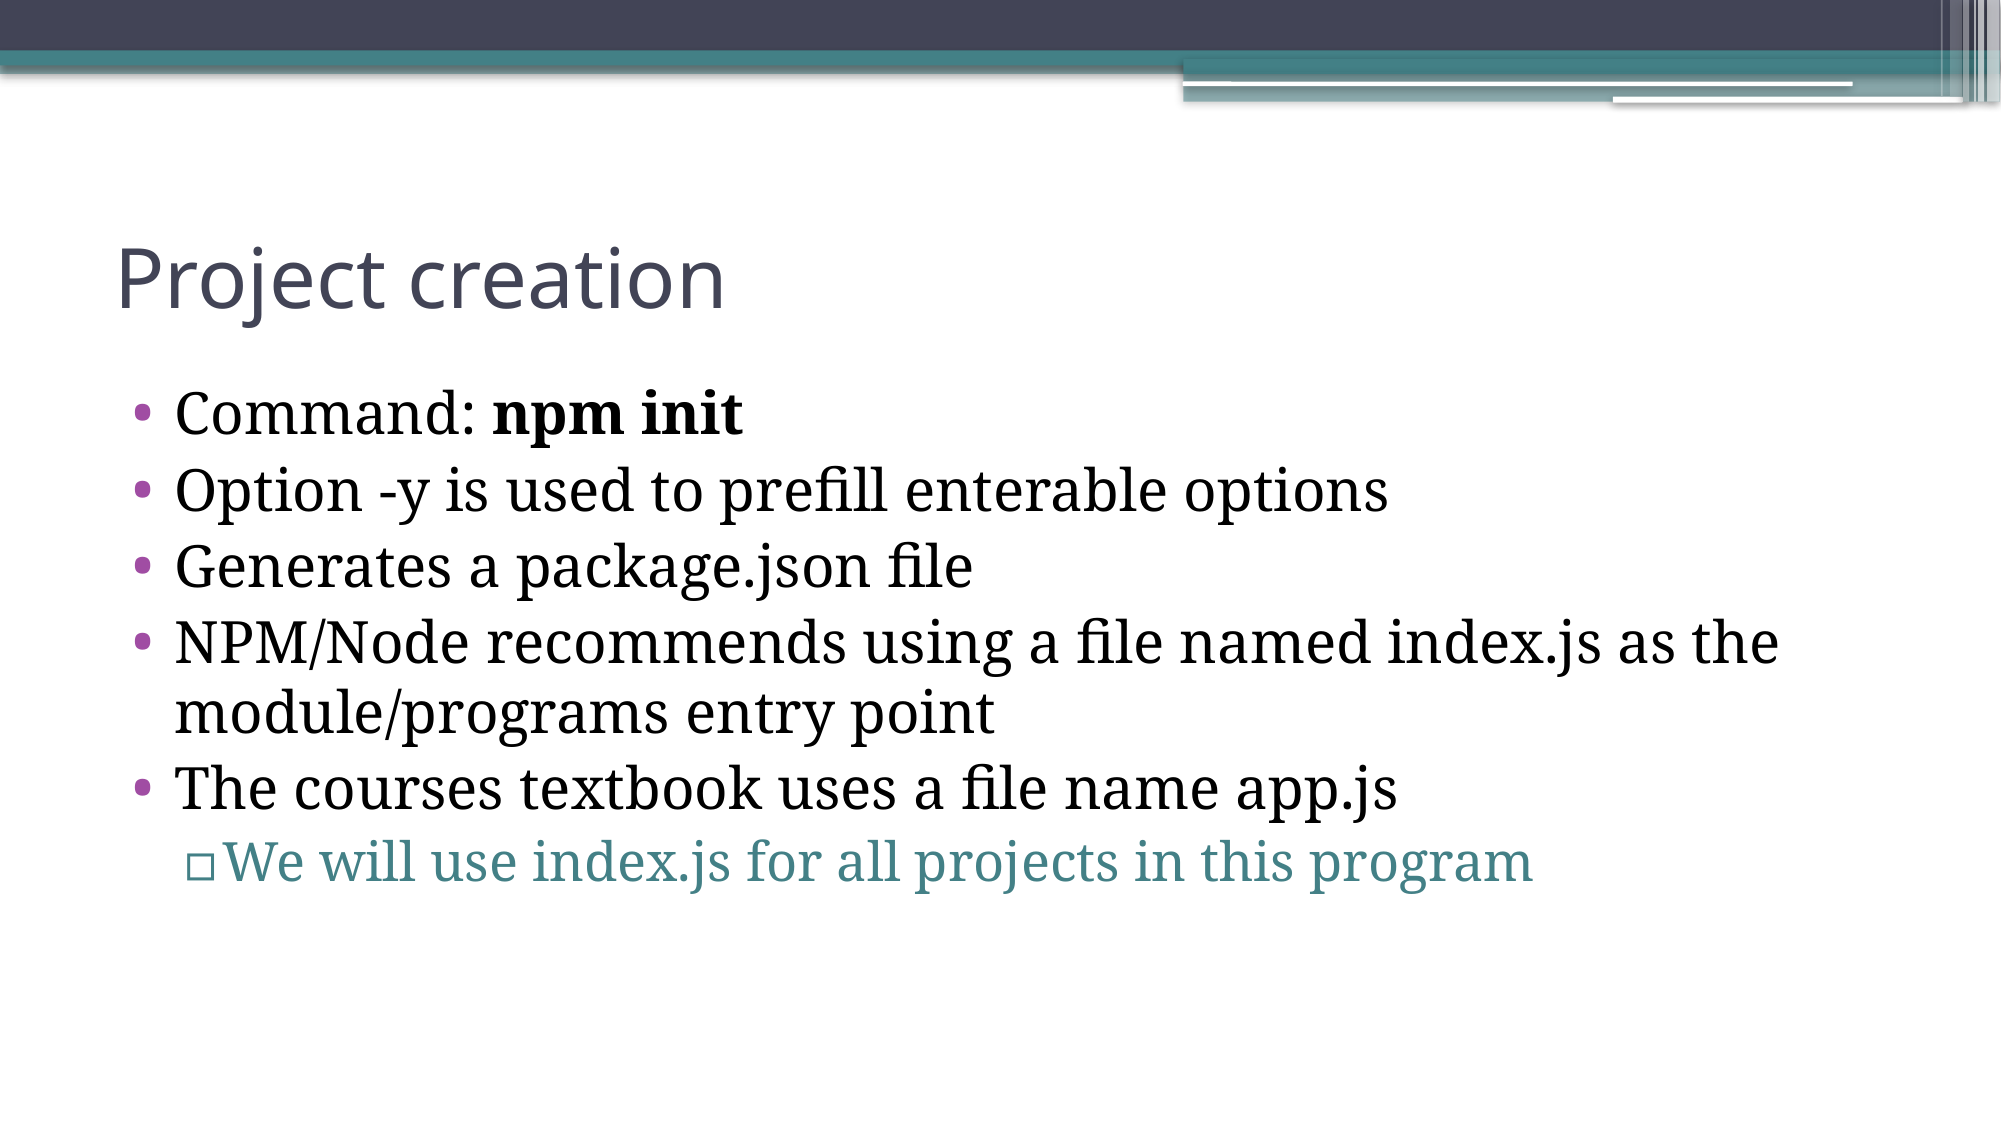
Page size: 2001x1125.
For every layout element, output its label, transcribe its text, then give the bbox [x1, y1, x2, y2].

title Project creation [99, 187, 1900, 363]
list Command: npm init Option -y is used to prefill enterable options Generates a package.json file NPM/Node recommends using a file named index.js as the module/programs entry point The courses textbook uses a file name app.js We will use index.js for all projects in this program [99, 368, 1900, 1079]
